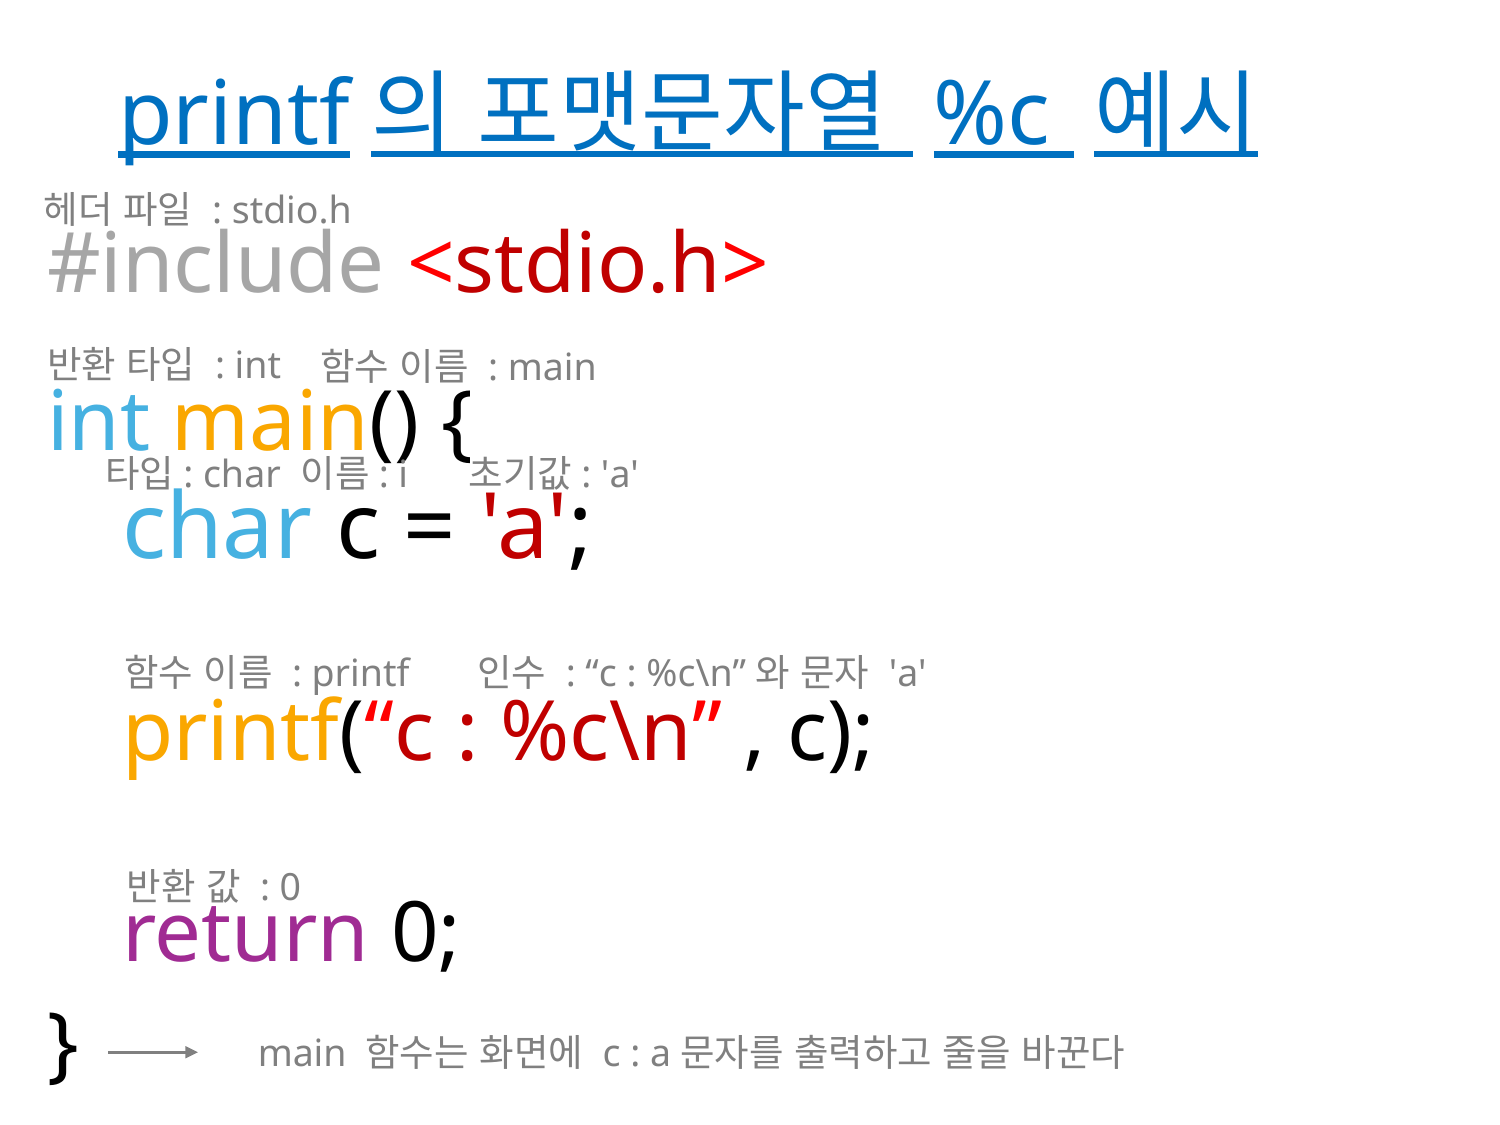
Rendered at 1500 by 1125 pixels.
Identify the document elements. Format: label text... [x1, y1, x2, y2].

text_box main 함수는 화면에 c : a문자를 출력하고 줄을 바꾼다 [243, 1021, 1141, 1082]
list #include <stdio.h> int main() { char c = 'a'; printf(“c : %c\n” , c); return 0; } [32, 212, 1479, 1125]
text_box 함수 이름 : printf [109, 641, 462, 702]
text_box 초기값: 'a' [454, 442, 817, 502]
text_box 헤더 파일 : stdio.h [29, 178, 367, 239]
text_box 이름: i [286, 442, 454, 502]
text_box 타입: char [90, 442, 286, 502]
text_box 반환 타입 : int [32, 333, 297, 393]
text_box 인수 : “c : %c\n”와 문자 'a' [462, 641, 1249, 702]
text_box 반환 값 : 0 [111, 855, 317, 916]
text_box 함수 이름 : main [305, 335, 612, 395]
title printf의 포맷문자열 %c 예시 [103, 59, 1397, 172]
